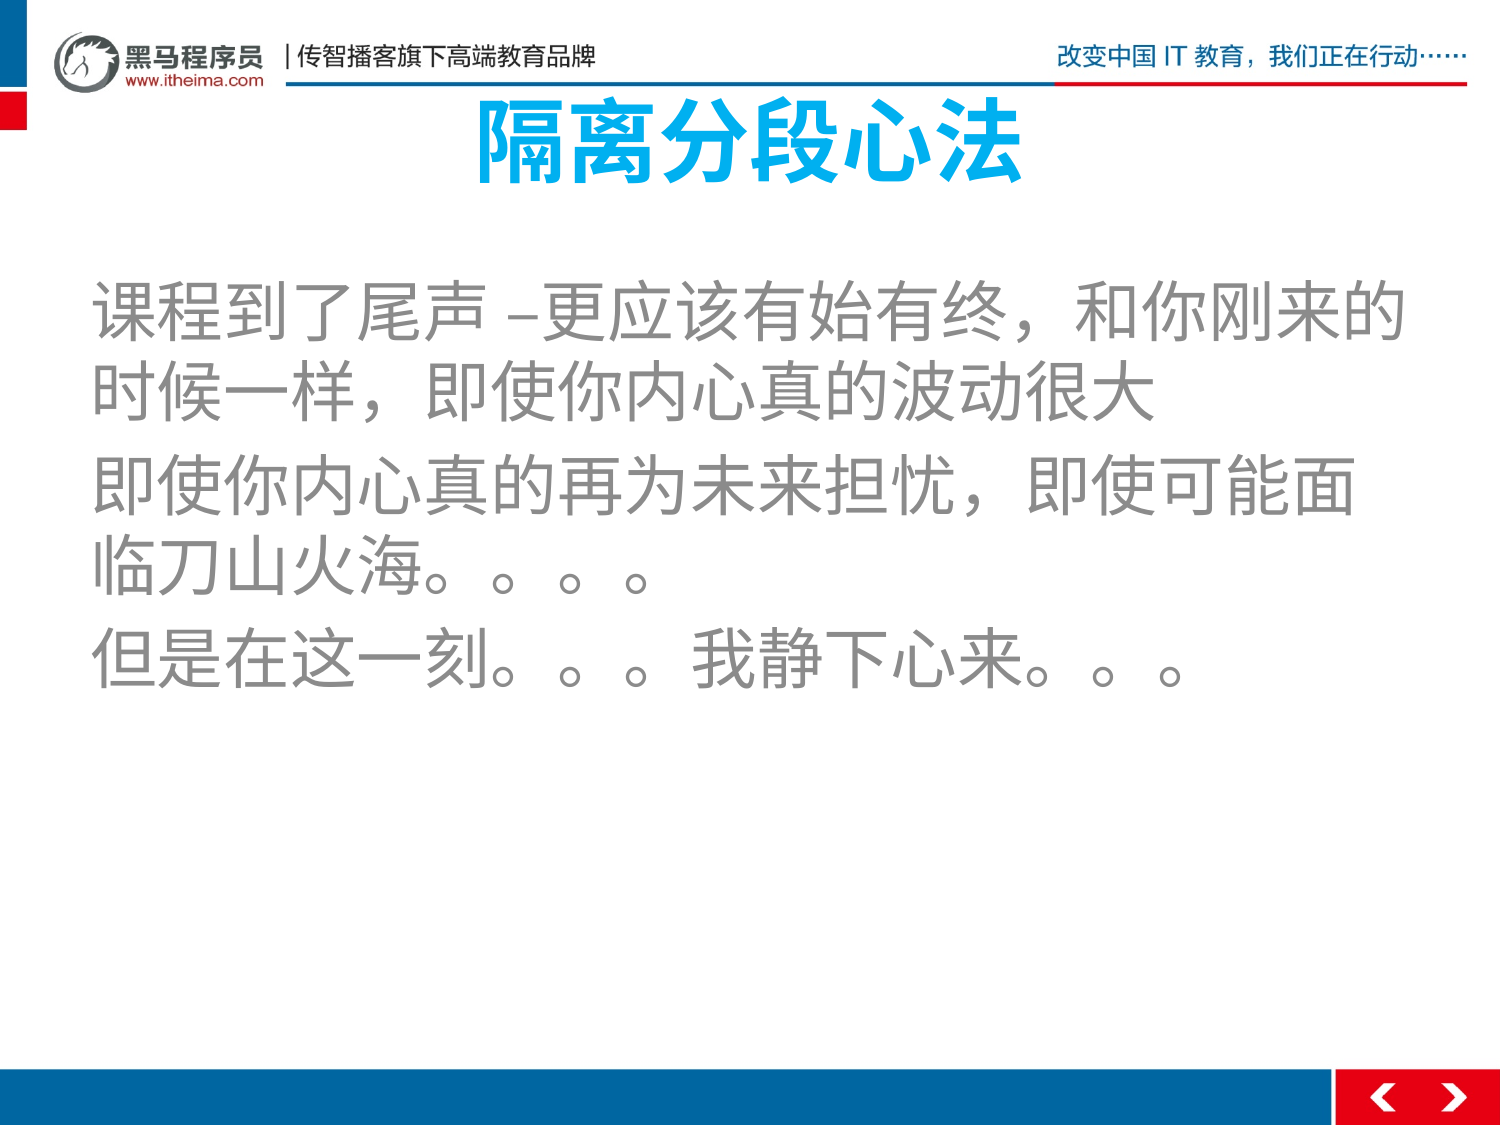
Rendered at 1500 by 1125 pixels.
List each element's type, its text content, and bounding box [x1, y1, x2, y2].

subtitle 课程到了尾声 –更应该有始有终，和你刚来的时候一样，即使你内心真的波动很大 即使你内心真的再为未来担忧，即使可能面临刀山火海。。。。 但是在这一刻。。。我静下心来。。。 [75, 262, 1425, 1005]
title 隔离分段心法 [75, 45, 1425, 233]
picture [0, 0, 1500, 1125]
